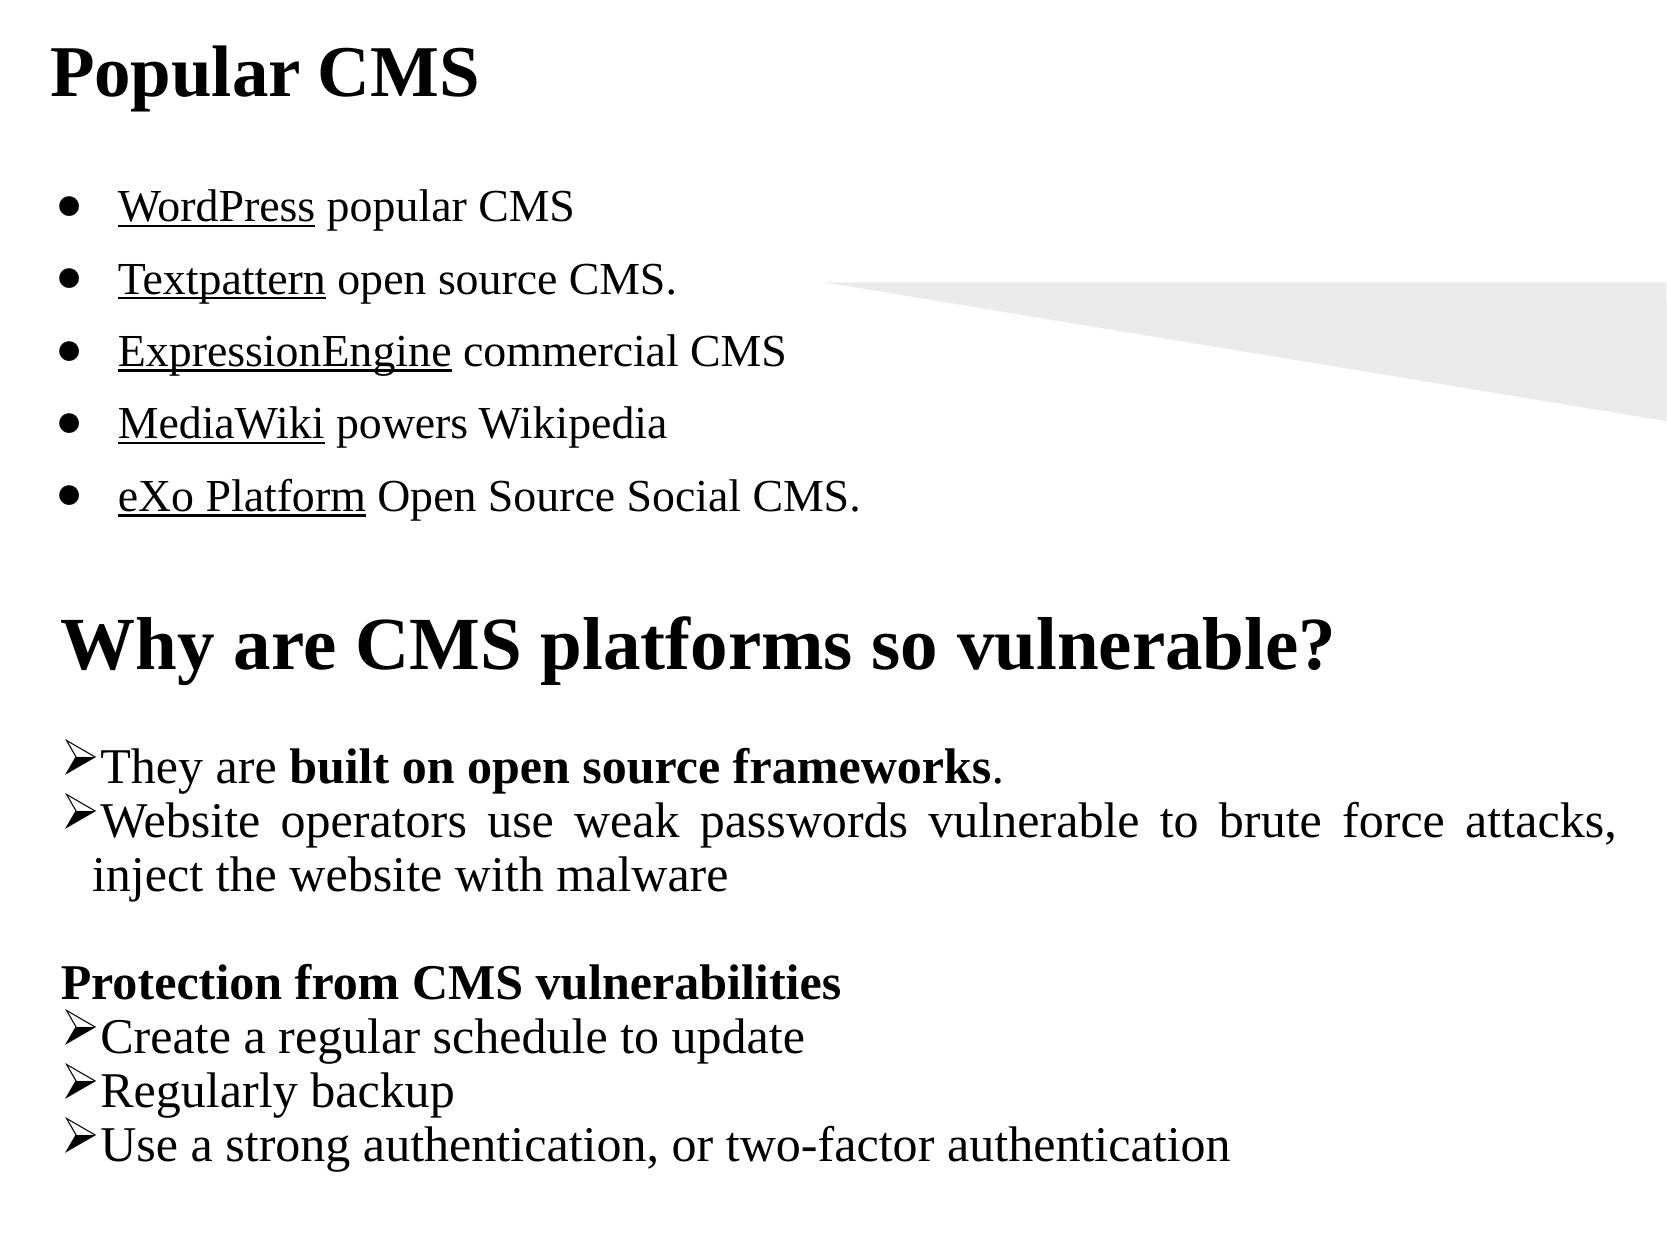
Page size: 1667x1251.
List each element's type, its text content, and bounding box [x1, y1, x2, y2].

list WordPress popular CMS Textpattern open source CMS. ExpressionEngine commercial CMS MediaWiki powers Wikipedia eXo Platform Open Source Social CMS. [0, 151, 1591, 831]
text_box They are built on open source frameworks. Website operators use weak passwords vulnerable to brute force attacks, inject the website with malware Protection from CMS vulnerabilities Create a regular schedule to update Regularly backup Use a strong authentication, or two-factor authentication [45, 725, 1634, 1250]
title Popular CMS [33, 0, 1534, 151]
text_box Why are CMS platforms so vulnerable? [45, 525, 1484, 725]
